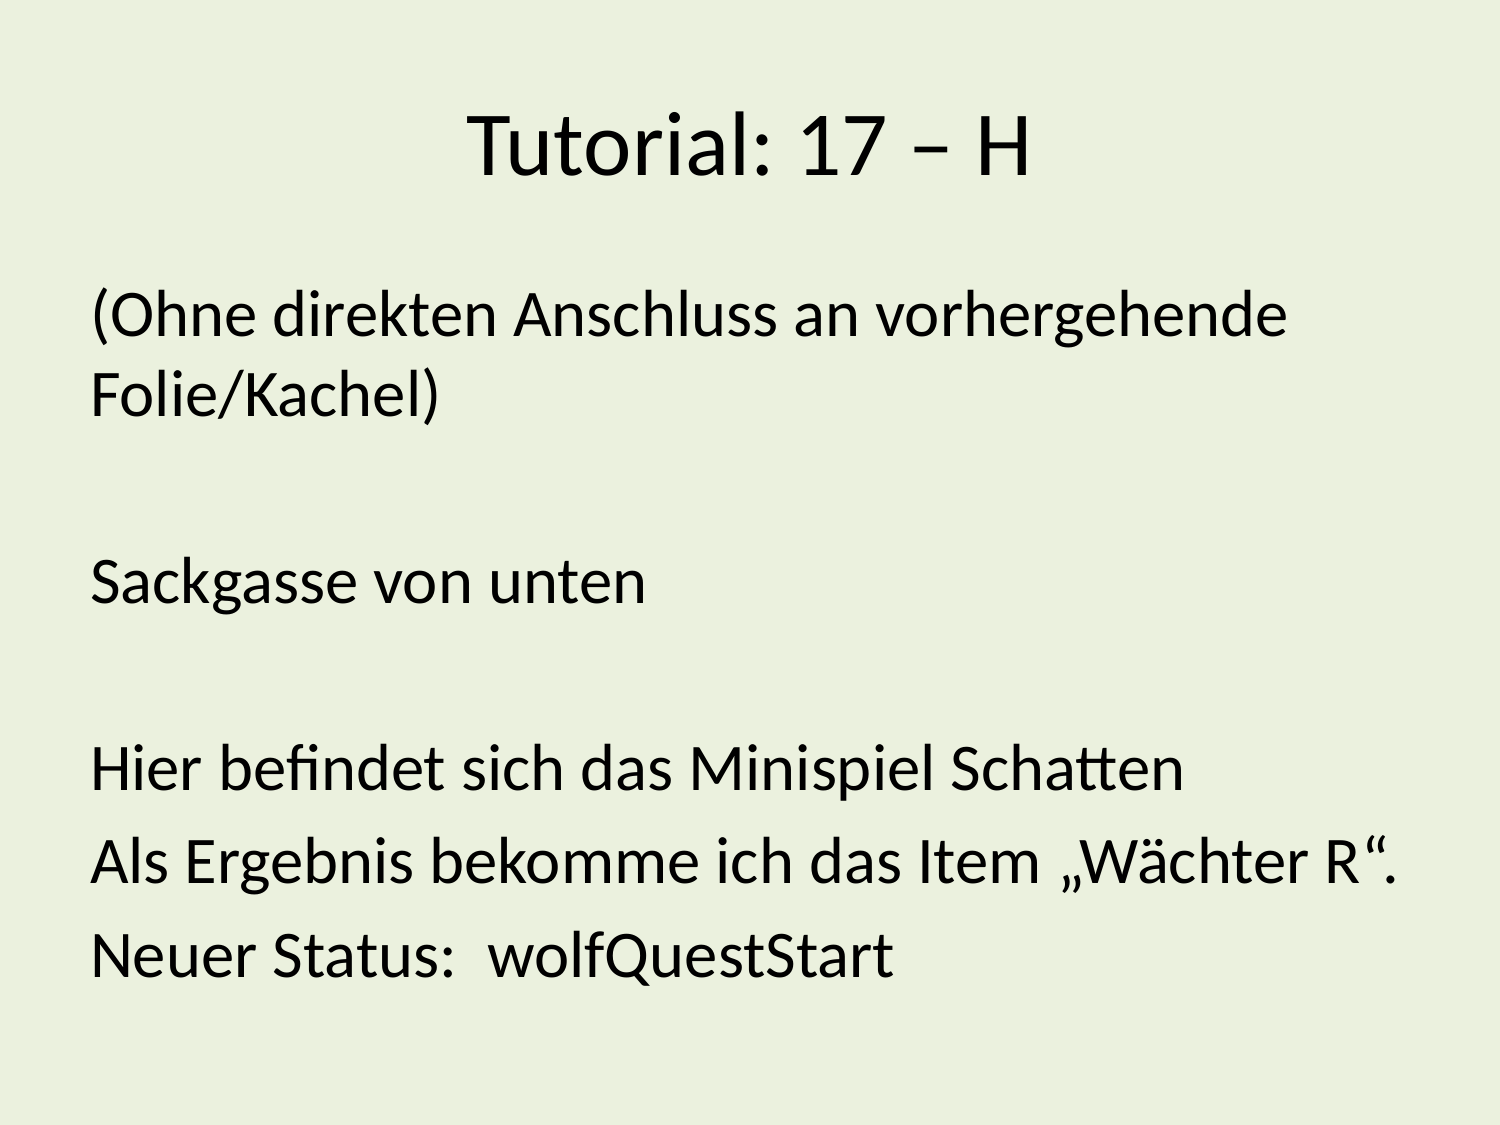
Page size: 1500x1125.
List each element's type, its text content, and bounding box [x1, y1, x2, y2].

list (Ohne direkten Anschluss an vorhergehende Folie/Kachel) Sackgasse von unten Hier befindet sich das Minispiel Schatten Als Ergebnis bekomme ich das Item „Wächter R“. Neuer Status: wolfQuestStart [75, 262, 1425, 1005]
title Tutorial: 17 – H [75, 45, 1425, 233]
